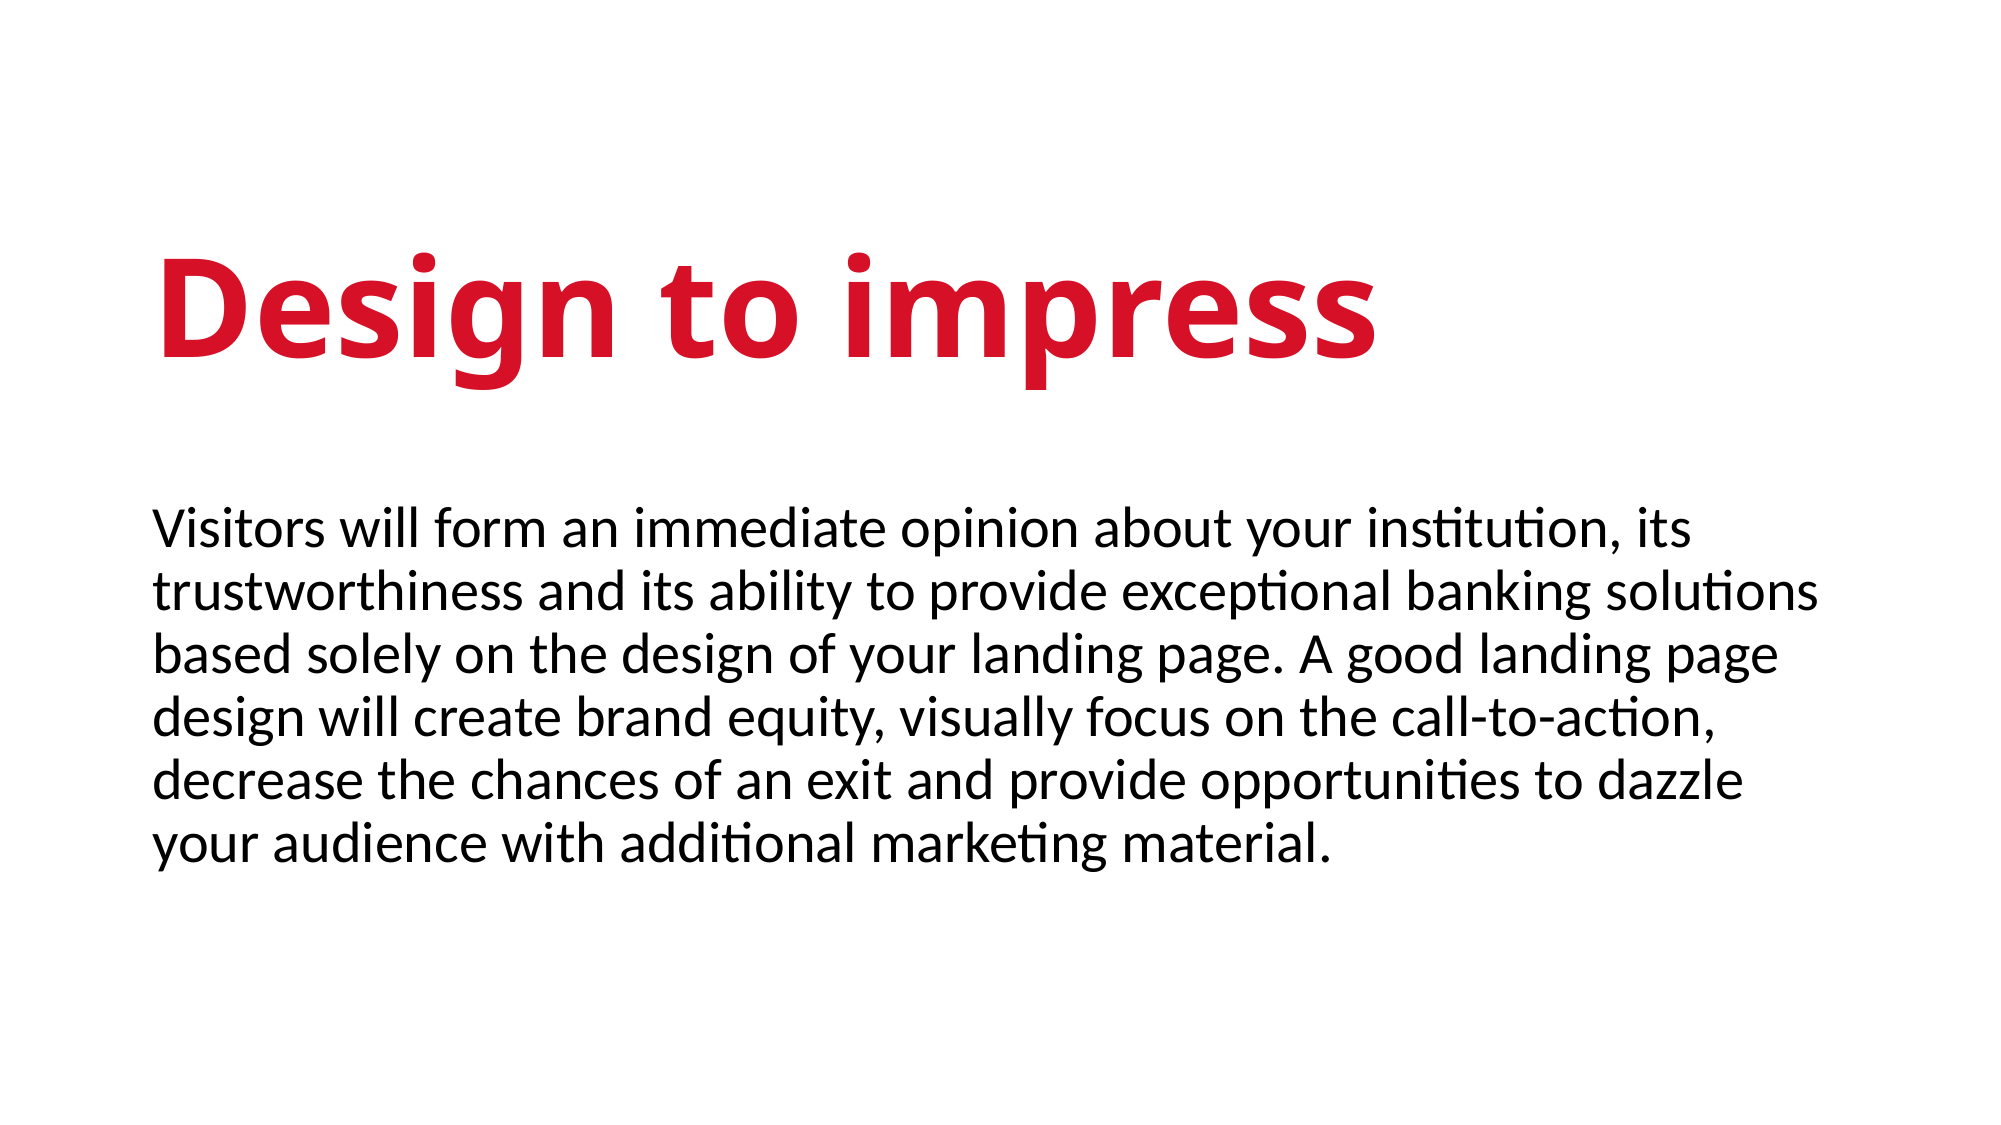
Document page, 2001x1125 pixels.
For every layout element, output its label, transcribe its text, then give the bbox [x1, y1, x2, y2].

title Design to impress [137, 250, 1863, 375]
list Visitors will form an immediate opinion about your institution, its trustworthiness and its ability to provide exceptional banking solutions based solely on the design of your landing page. A good landing page design will create brand equity, visually focus on the call-to-action, decrease the chances of an exit and provide opportunities to dazzle your audience with additional marketing material. [137, 490, 1863, 899]
